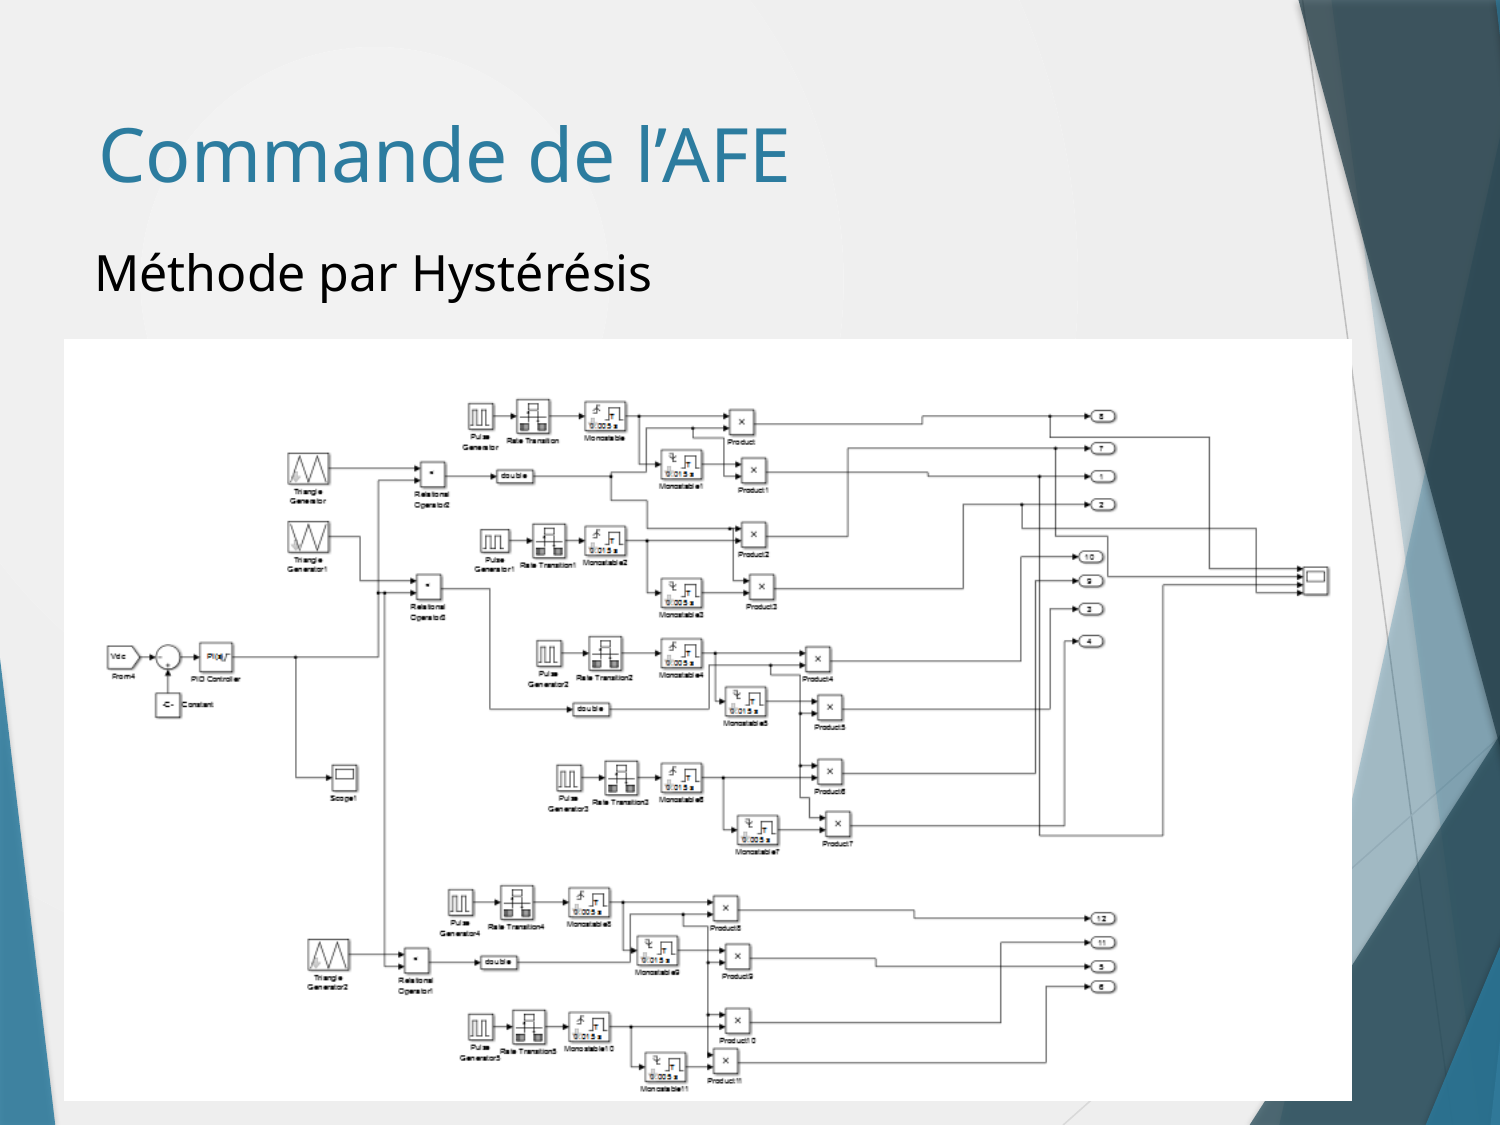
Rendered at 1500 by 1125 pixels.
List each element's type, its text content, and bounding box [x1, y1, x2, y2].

picture [63, 339, 1352, 1101]
title Commande de l’AFE [83, 99, 1141, 317]
text_box Méthode par Hystérésis [79, 234, 669, 310]
